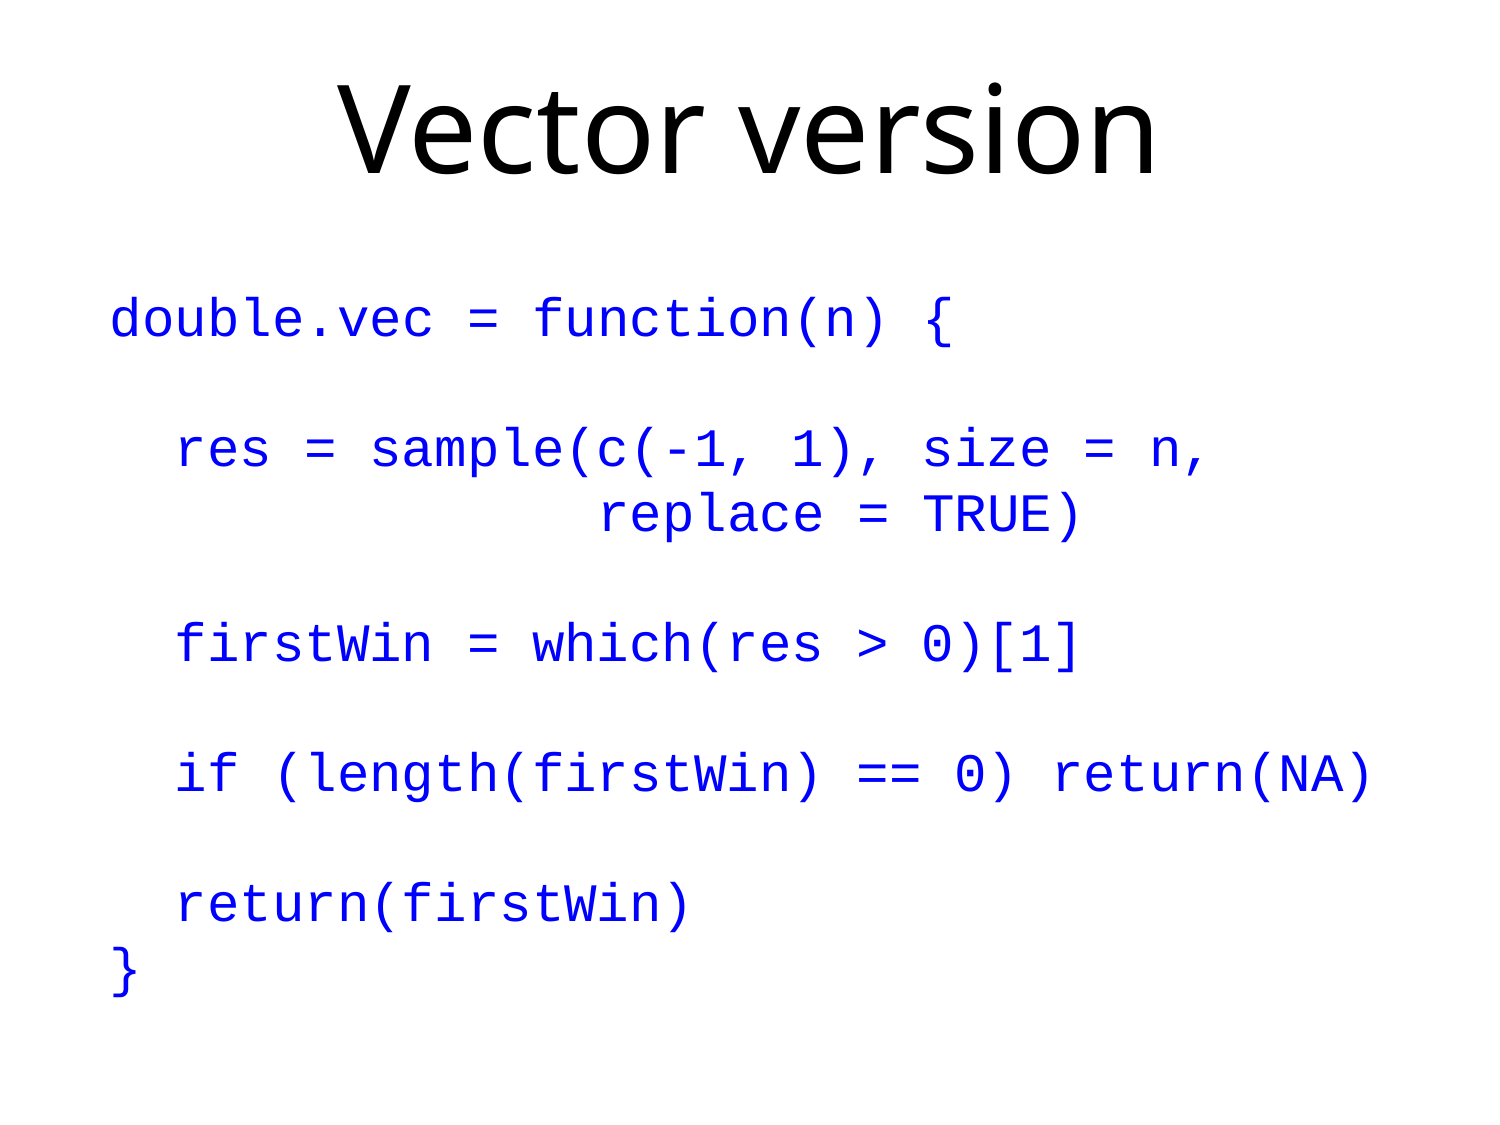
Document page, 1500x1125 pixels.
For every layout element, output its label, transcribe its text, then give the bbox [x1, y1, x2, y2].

title Vector version [75, 45, 1425, 233]
list double.vec = function(n) { res = sample(c(-1, 1), size = n, replace = TRUE) firstWin = which(res > 0)[1] if (length(firstWin) == 0) return(NA) return(firstWin) } [103, 276, 1398, 1077]
